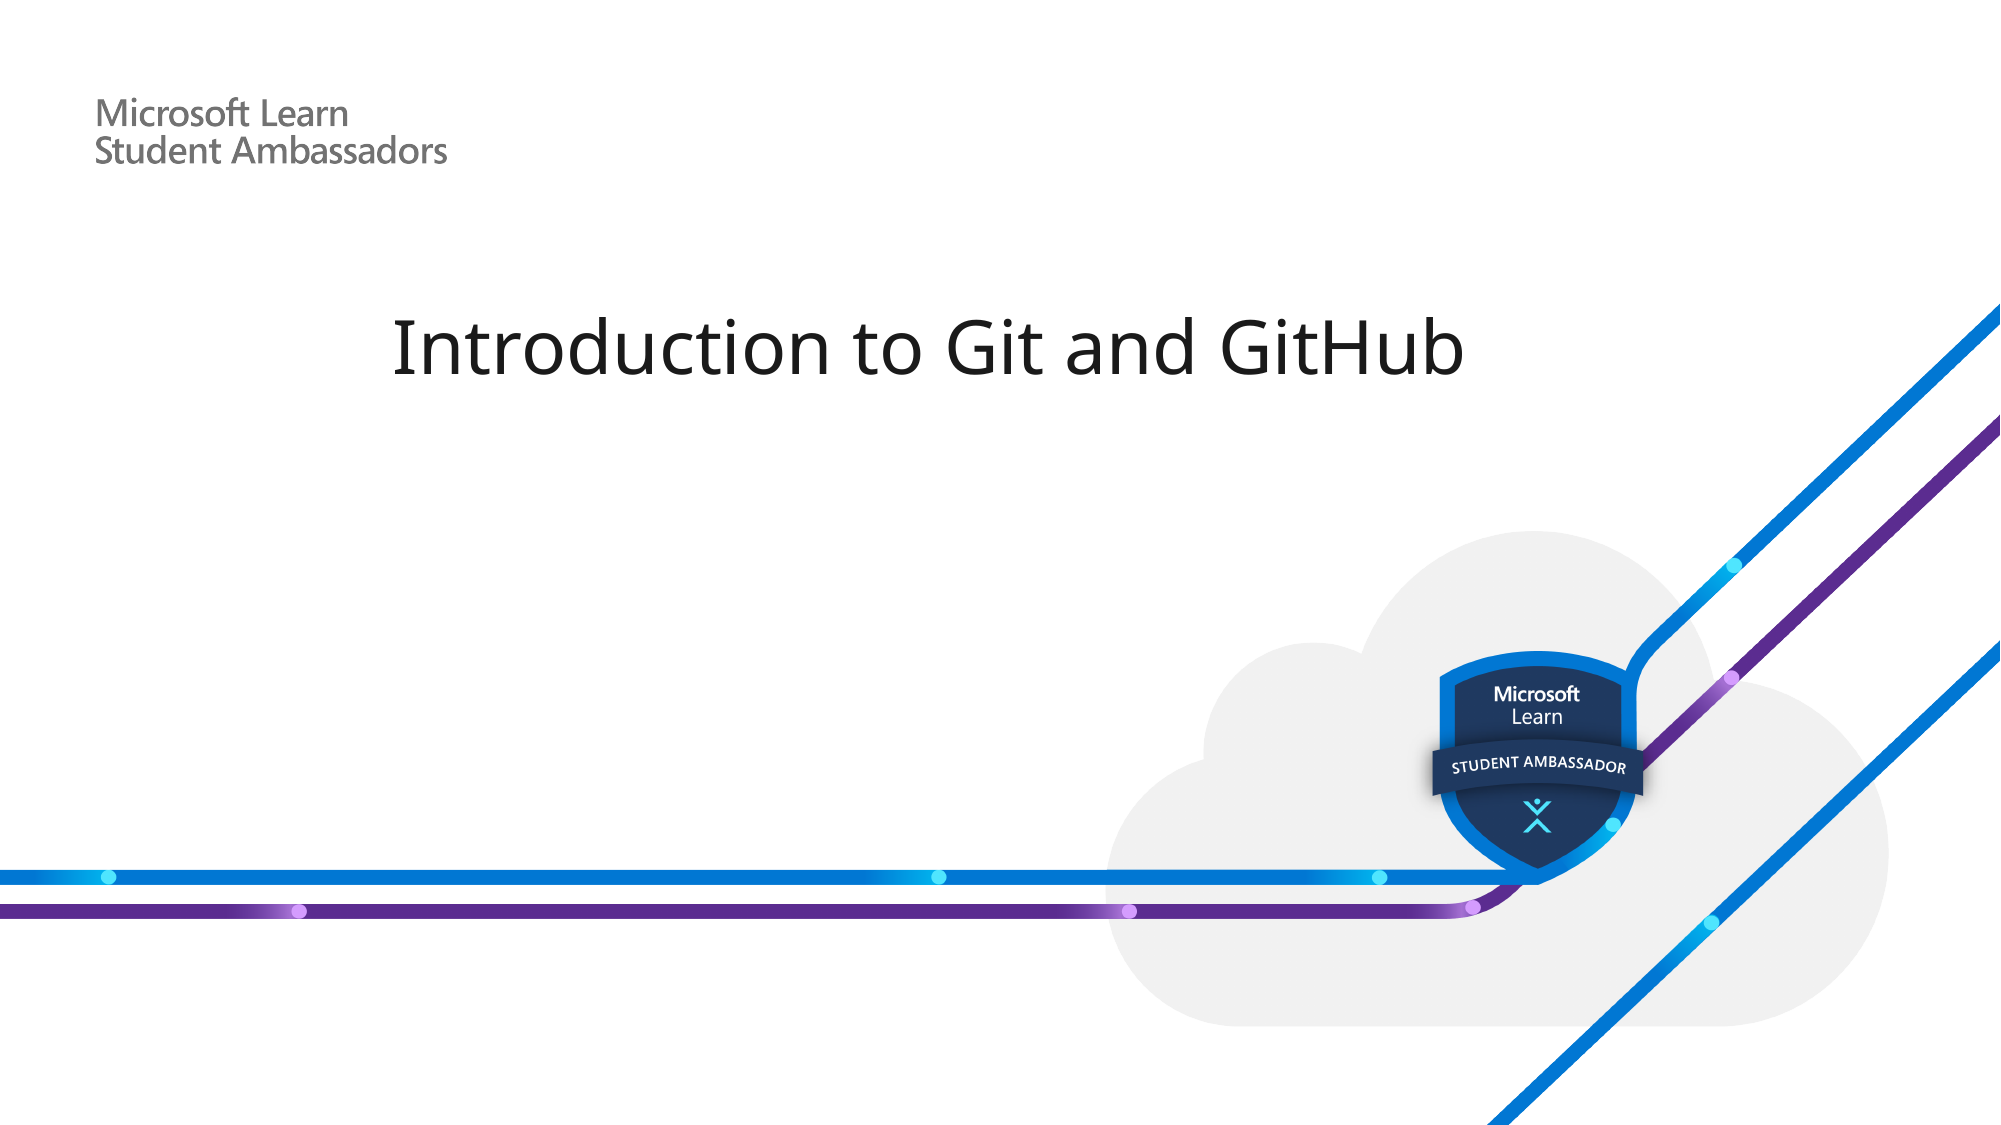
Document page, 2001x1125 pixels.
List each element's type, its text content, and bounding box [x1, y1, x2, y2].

picture [0, 97, 2000, 1125]
title Introduction to Git and GitHub [392, 201, 1845, 390]
